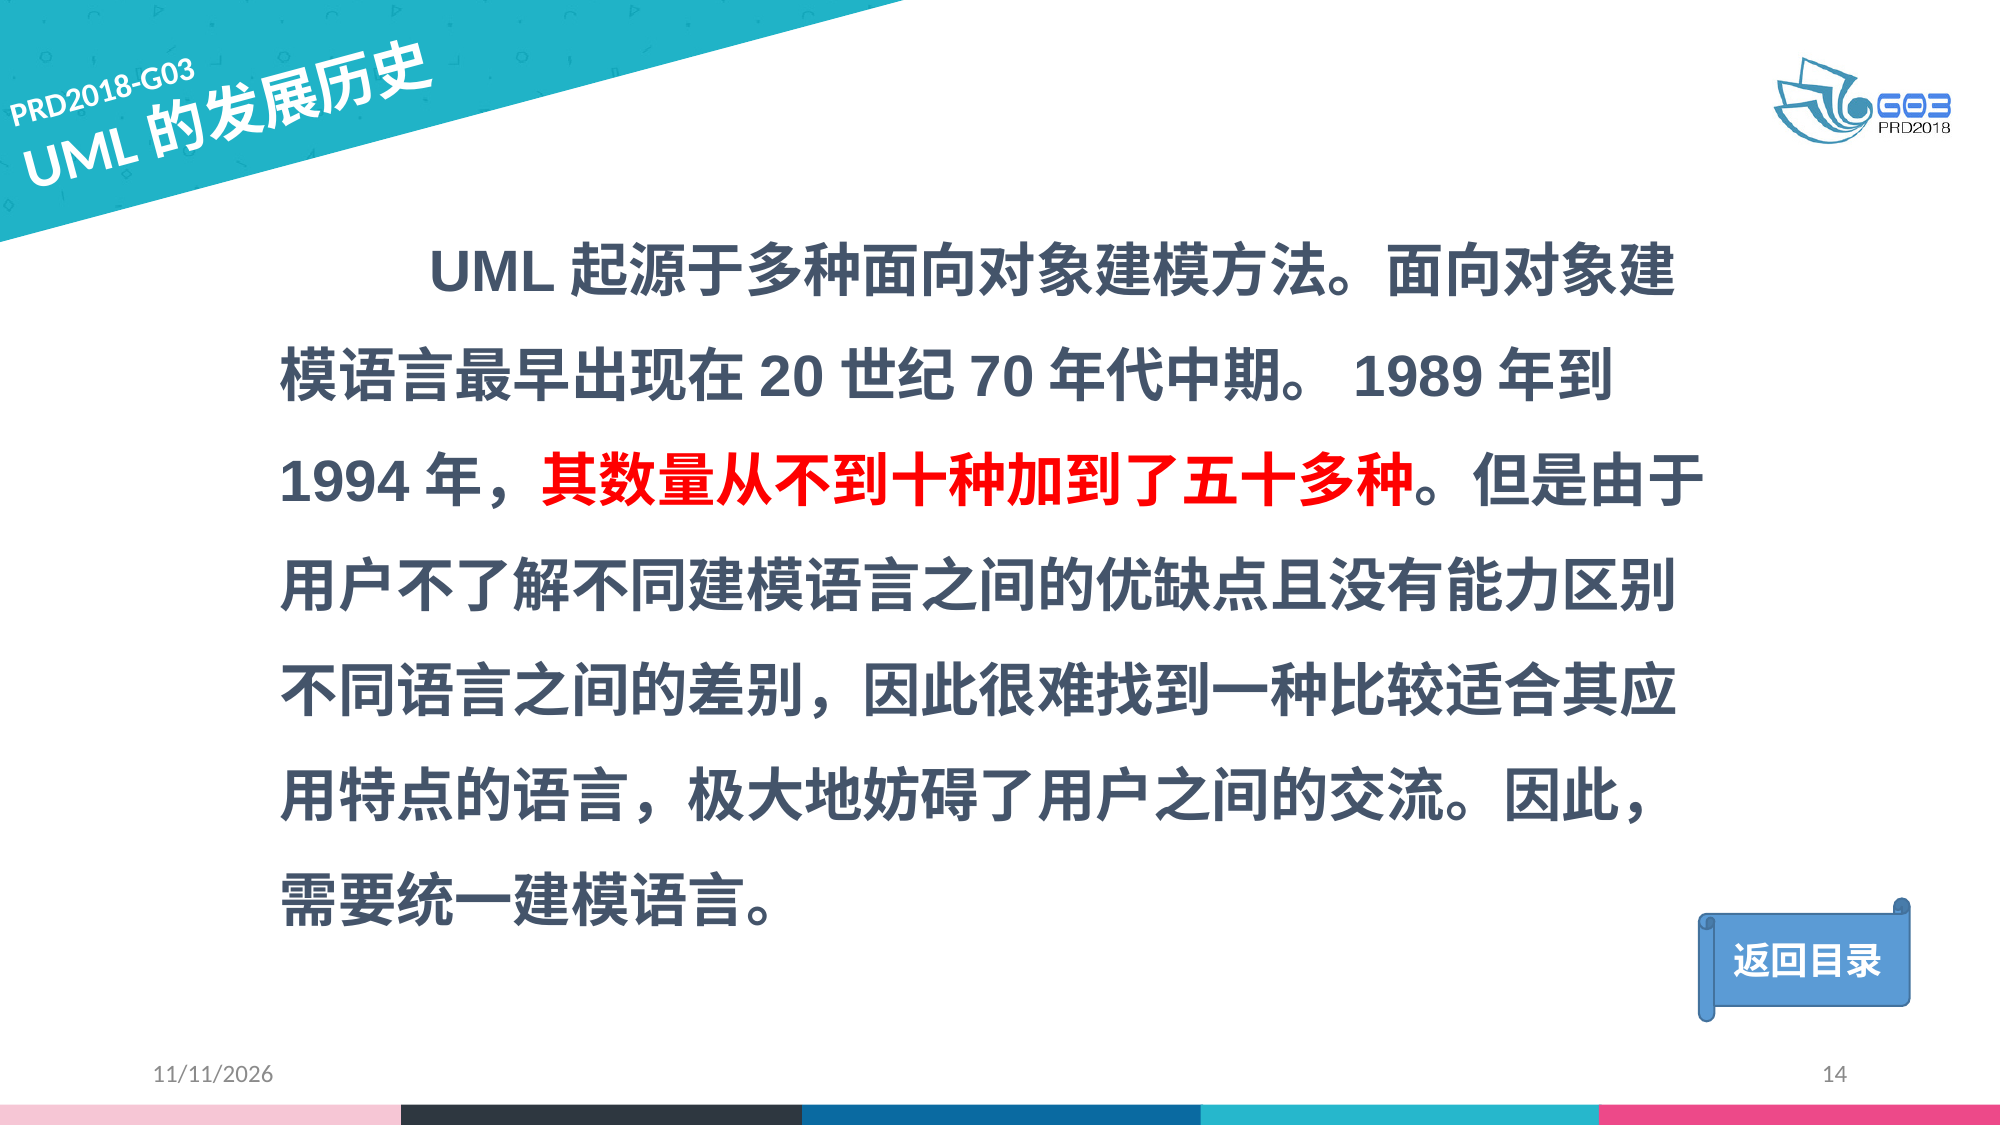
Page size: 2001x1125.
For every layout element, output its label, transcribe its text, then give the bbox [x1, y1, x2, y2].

text_box [0, 0, 904, 243]
text_box PRD2018-G03 UML的发展历史 [0, 0, 455, 213]
text_box UML起源于多种面向对象建模方法。面向对象建模语言最早出现在20世纪70年代中期。1989年到1994年，其数量从不到十种加到了五十多种。但是由于用户不了解不同建模语言之间的优缺点且没有能力区别不同语言之间的差别，因此很难找到一种比较适合其应用特点的语言，极大地妨碍了用户之间的交流。因此，需要统一建模语言。 [265, 190, 1741, 940]
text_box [0, 1104, 2000, 1125]
picture [1758, 2, 1967, 210]
slide_number 14 [1412, 1042, 1863, 1103]
text_box 返回目录 [1697, 897, 1911, 1023]
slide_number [137, 1042, 588, 1103]
